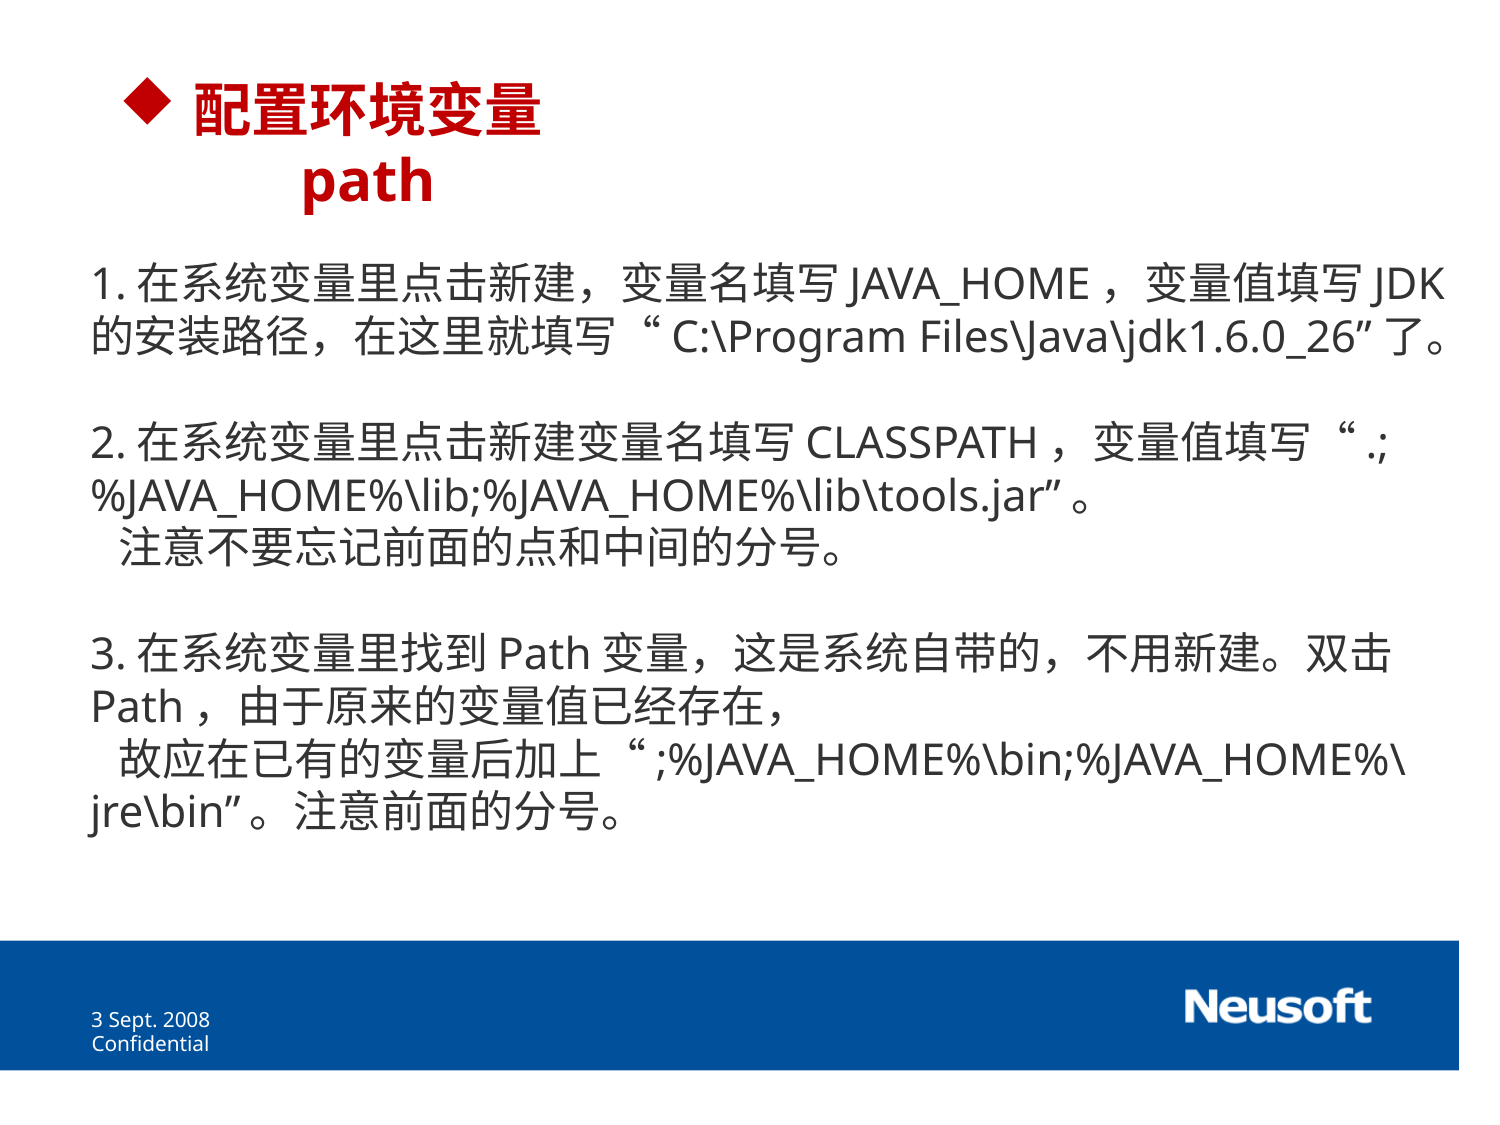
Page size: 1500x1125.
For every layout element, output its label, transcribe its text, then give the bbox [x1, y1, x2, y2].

picture [1175, 978, 1381, 1033]
text_box 配置环境变量 path [29, 101, 632, 185]
text_box 1.在系统变量里点击新建，变量名填写JAVA_HOME，变量值填写JDK的安装路径，在这里就填写“C:\Program Files\Java\jdk1.6.0_26”了。 2.在系统变量里点击新建变量名填写CLASSPATH，变量值填写“.;%JAVA_HOME%\lib;%JAVA_HOME%\lib\tools.jar”。 注意不要忘记前面的点和中间的分号。 3.在系统变量里找到Path变量，这是系统自带的，不用新建。双击Path，由于原来的变量值已经存在， 故应在已有的变量后加上“;%JAVA_HOME%\bin;%JAVA_HOME%\jre\bin”。注意前面的分号。 [75, 248, 1471, 888]
